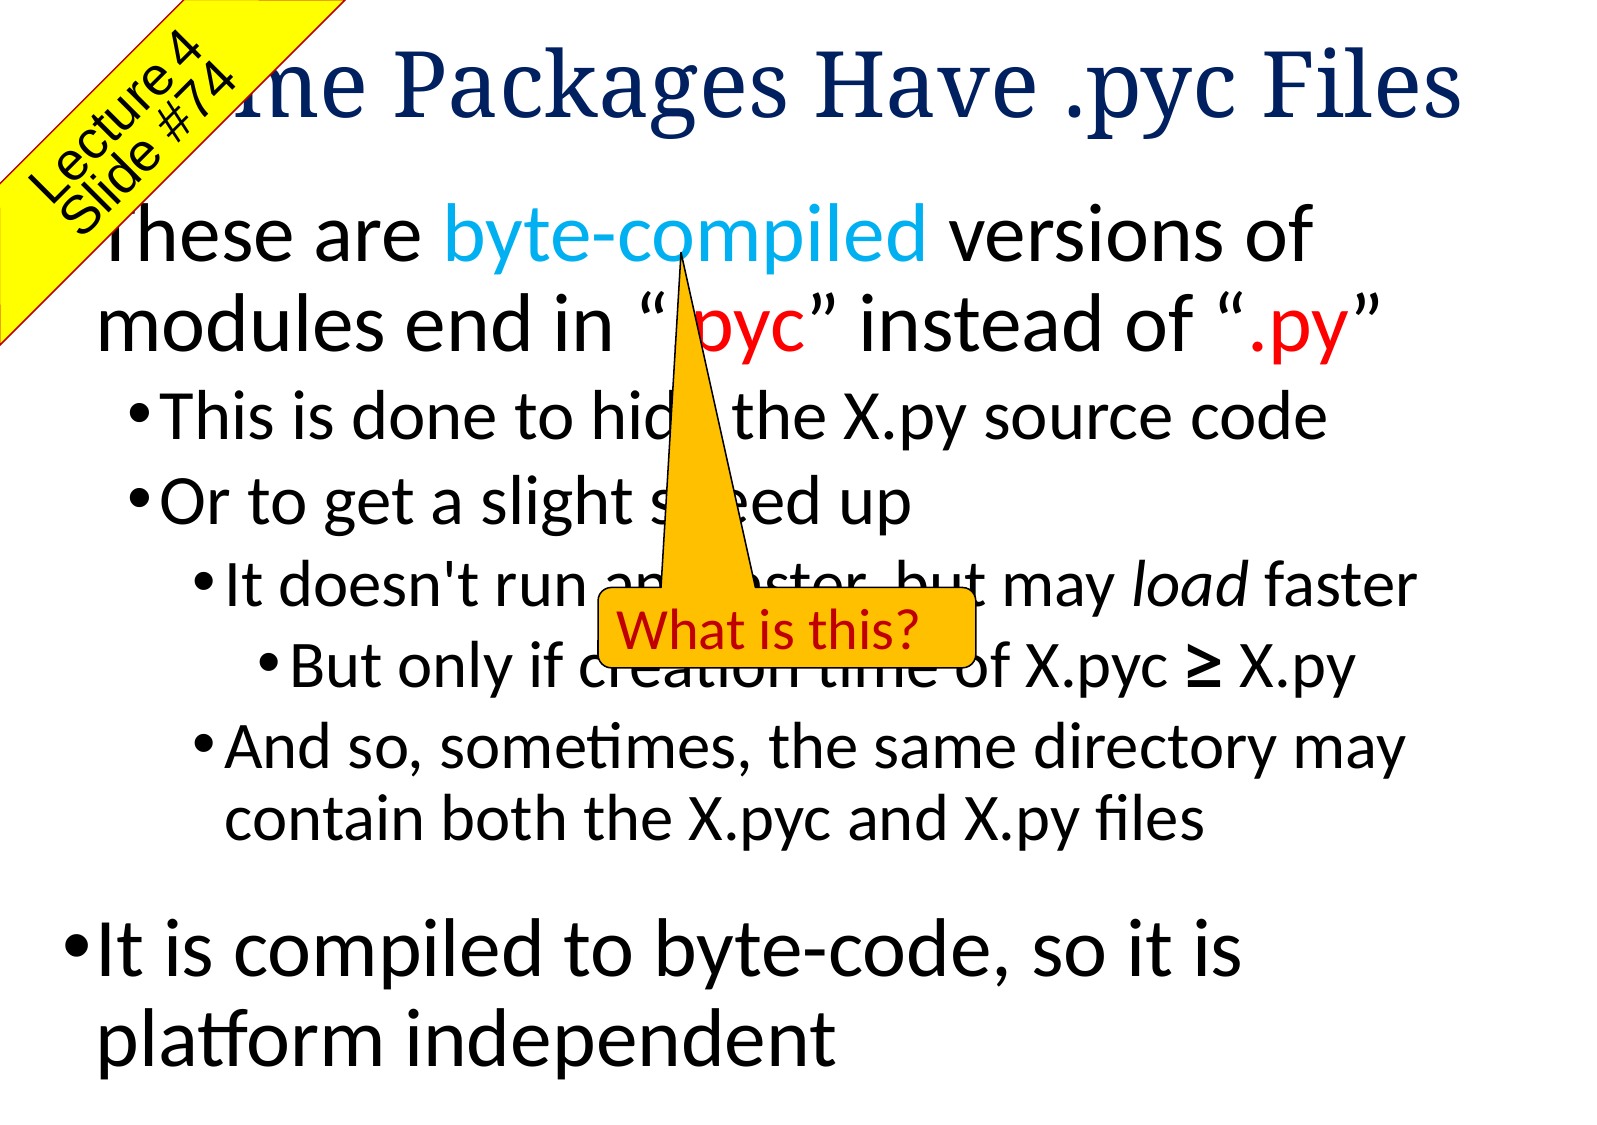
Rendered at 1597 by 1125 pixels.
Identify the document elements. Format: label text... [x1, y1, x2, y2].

text_box Some Packages Have .pyc Files [48, 17, 165, 134]
text_box What is this? [597, 252, 976, 668]
text_box These are byte-compiled versions of modules end in “.pyc” instead of “.py” This is done to hide the X.py source code Or to get a slight speed up It doesn't run any faster, but may load faster But only if creation time of X.pyc ≥ X.py And so, sometimes, the same directory may contain both the X.pyc and X.py files It is compiled to byte-code, so it is platform independent [48, 189, 1548, 1125]
text_box Some Packages Have .pyc Files [157, 17, 1548, 189]
text_box Lecture 4 Slide #74 [0, 0, 346, 345]
